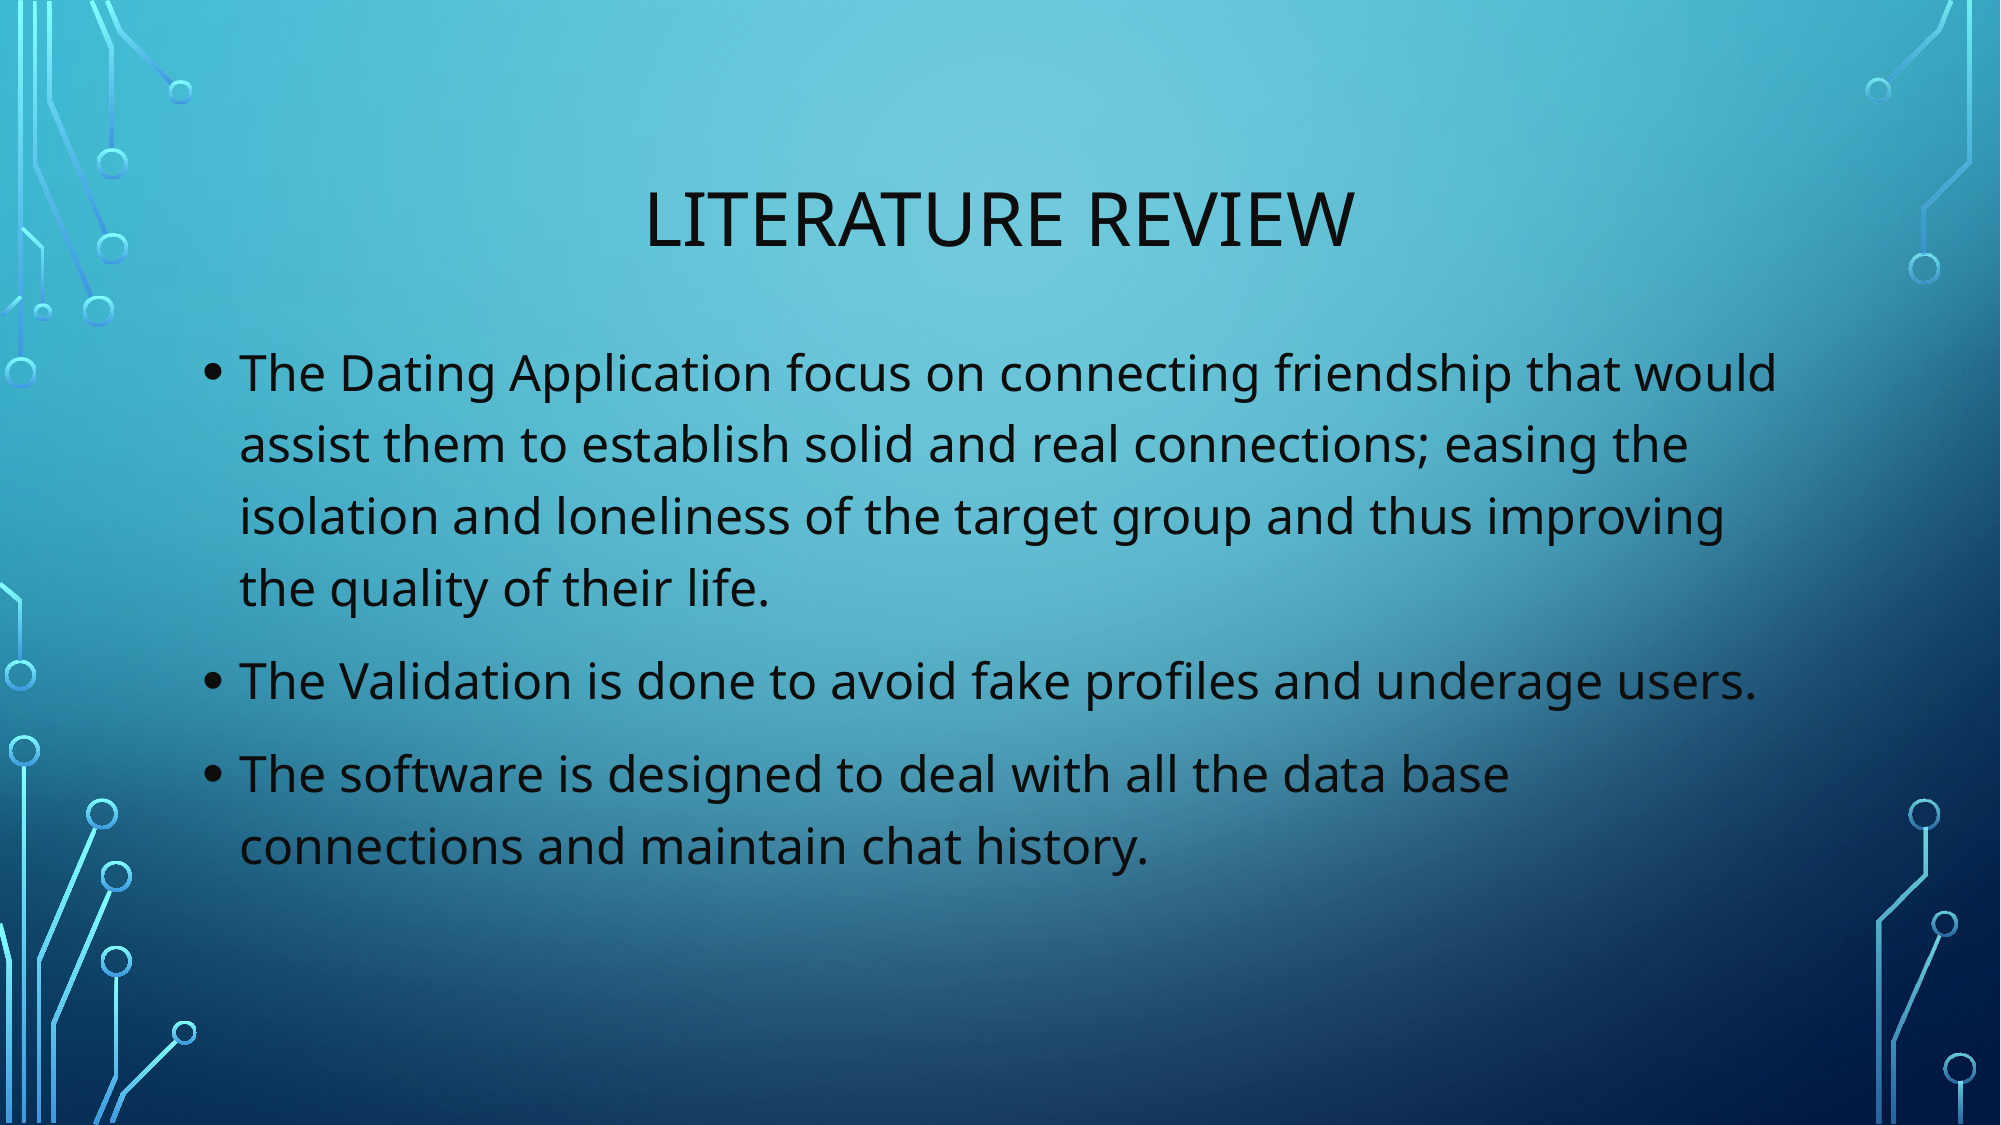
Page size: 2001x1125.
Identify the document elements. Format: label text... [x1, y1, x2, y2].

title LITERATURE REVIEW [187, 101, 1813, 321]
list The Dating Application focus on connecting friendship that would assist them to establish solid and real connections; easing the isolation and loneliness of the target group and thus improving the quality of their life. The Validation is done to avoid fake profiles and underage users. The software is designed to deal with all the data base connections and maintain chat history. [187, 321, 1813, 950]
